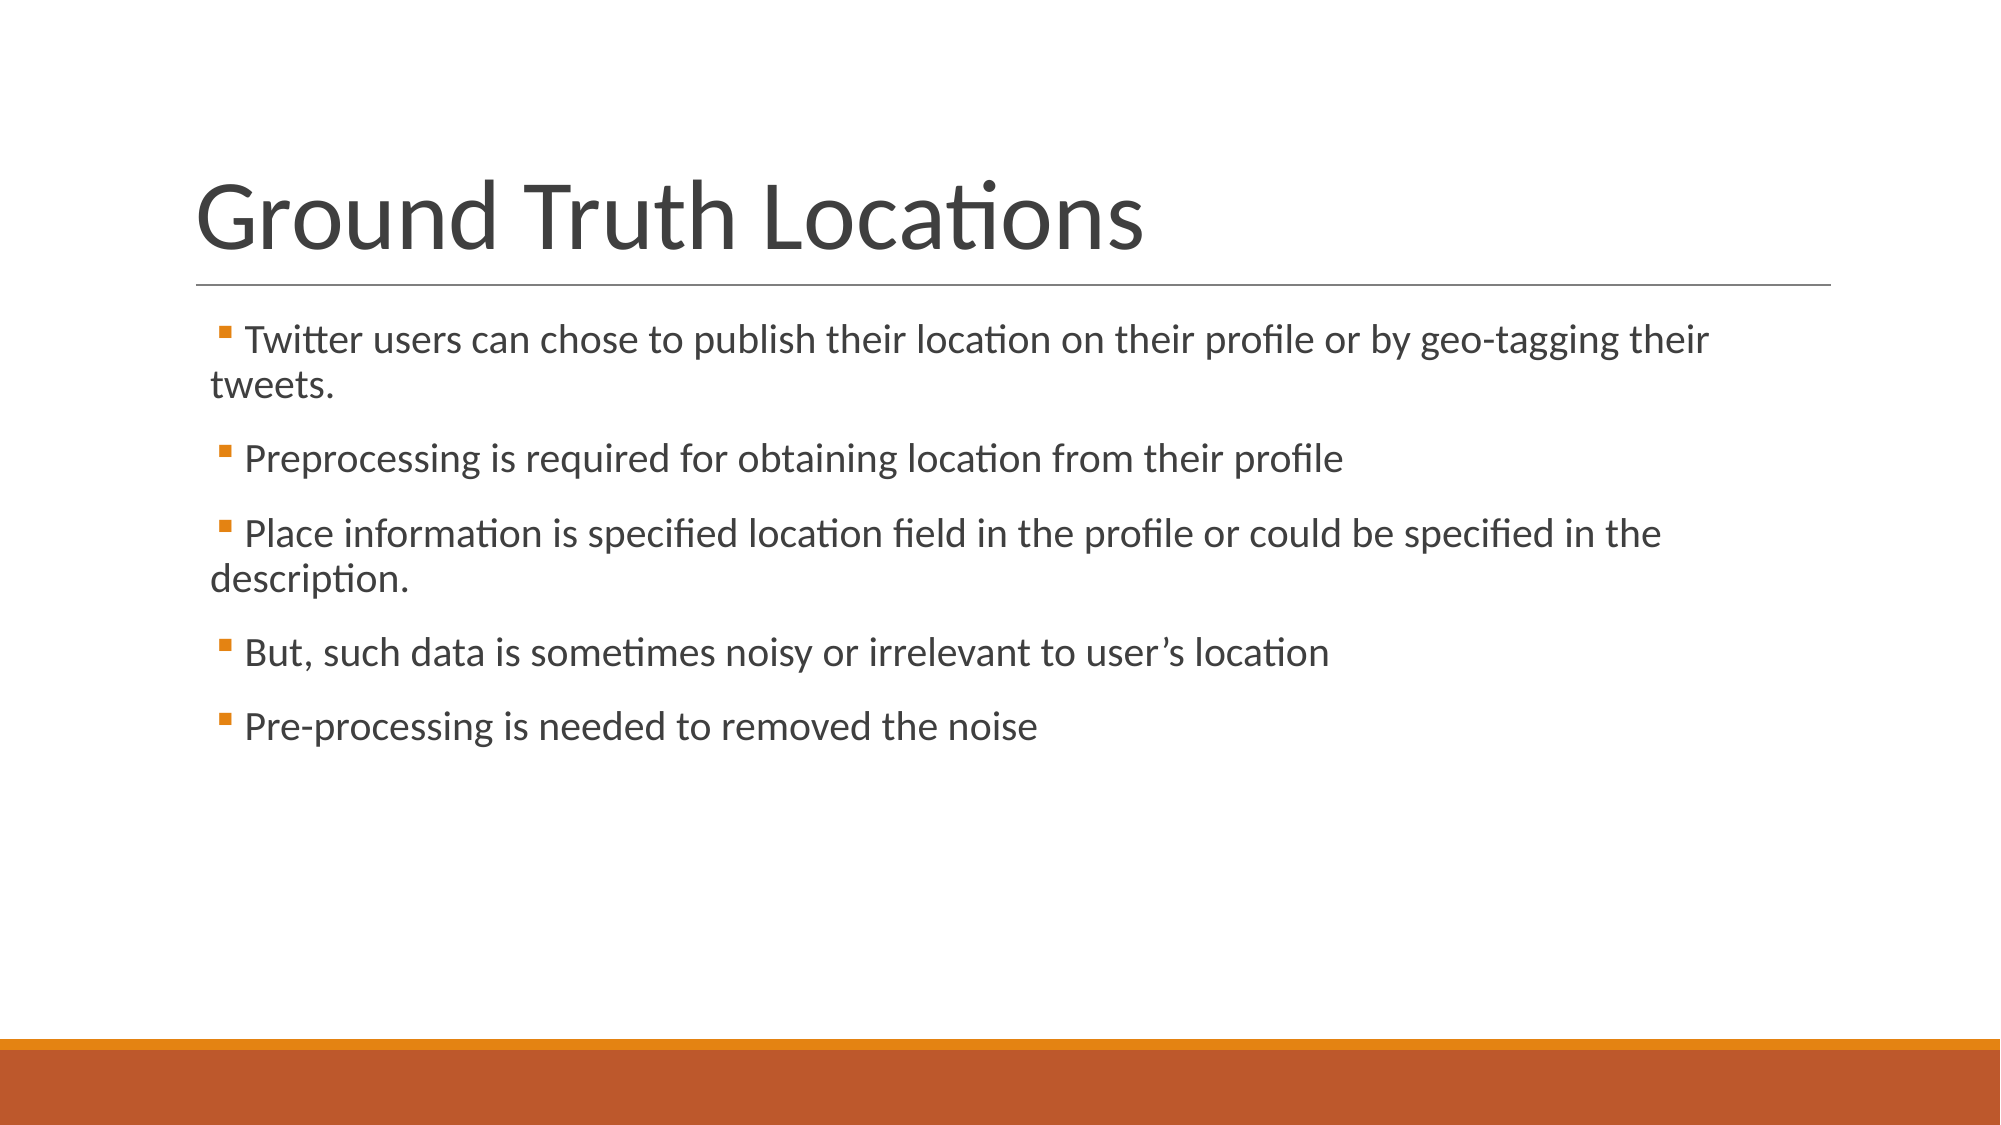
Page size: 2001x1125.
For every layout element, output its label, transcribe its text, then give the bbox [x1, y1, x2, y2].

list Twitter users can chose to publish their location on their profile or by geo-tagging their tweets. Preprocessing is required for obtaining location from their profile Place information is specified location field in the profile or could be specified in the description. But, such data is sometimes noisy or irrelevant to user’s location Pre-processing is needed to removed the noise [180, 302, 1830, 963]
title Ground Truth Locations [180, 47, 1830, 285]
